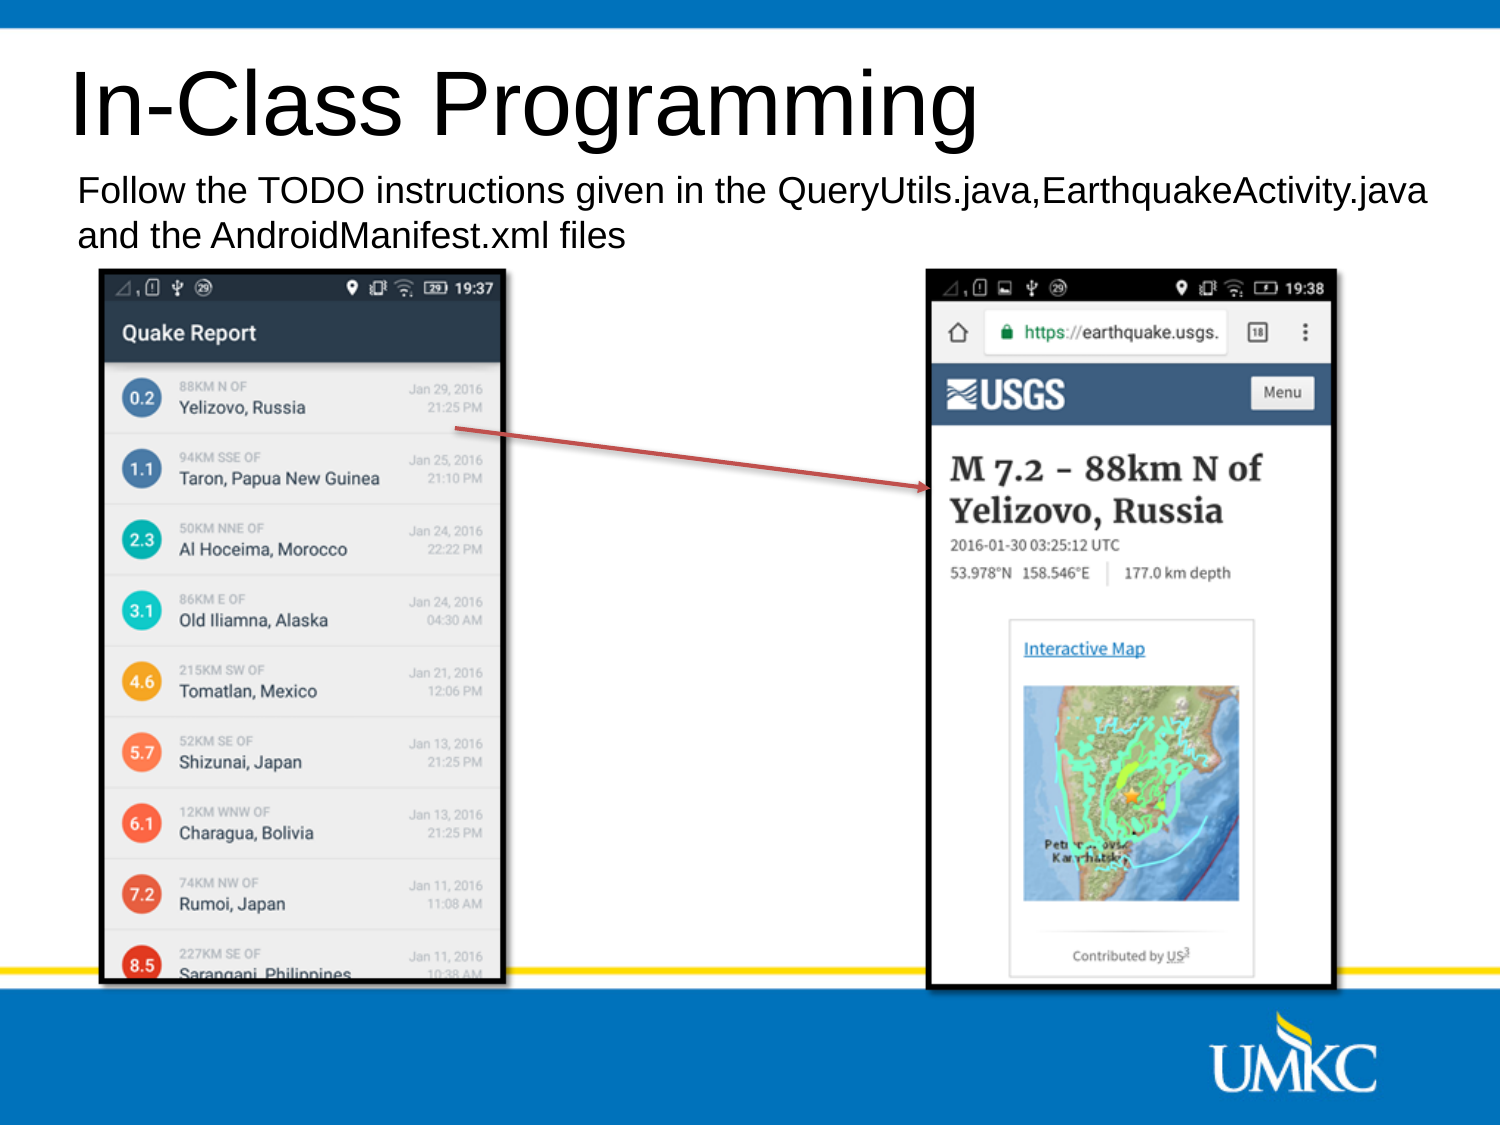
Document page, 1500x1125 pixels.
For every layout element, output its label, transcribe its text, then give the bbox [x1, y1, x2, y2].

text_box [454, 427, 931, 489]
picture [0, 0, 1500, 1125]
title In-Class Programming [68, 12, 1419, 158]
text_box Follow the TODO instructions given in the QueryUtils.java,EarthquakeActivity.java and the AndroidManifest.xml files [62, 158, 1500, 264]
